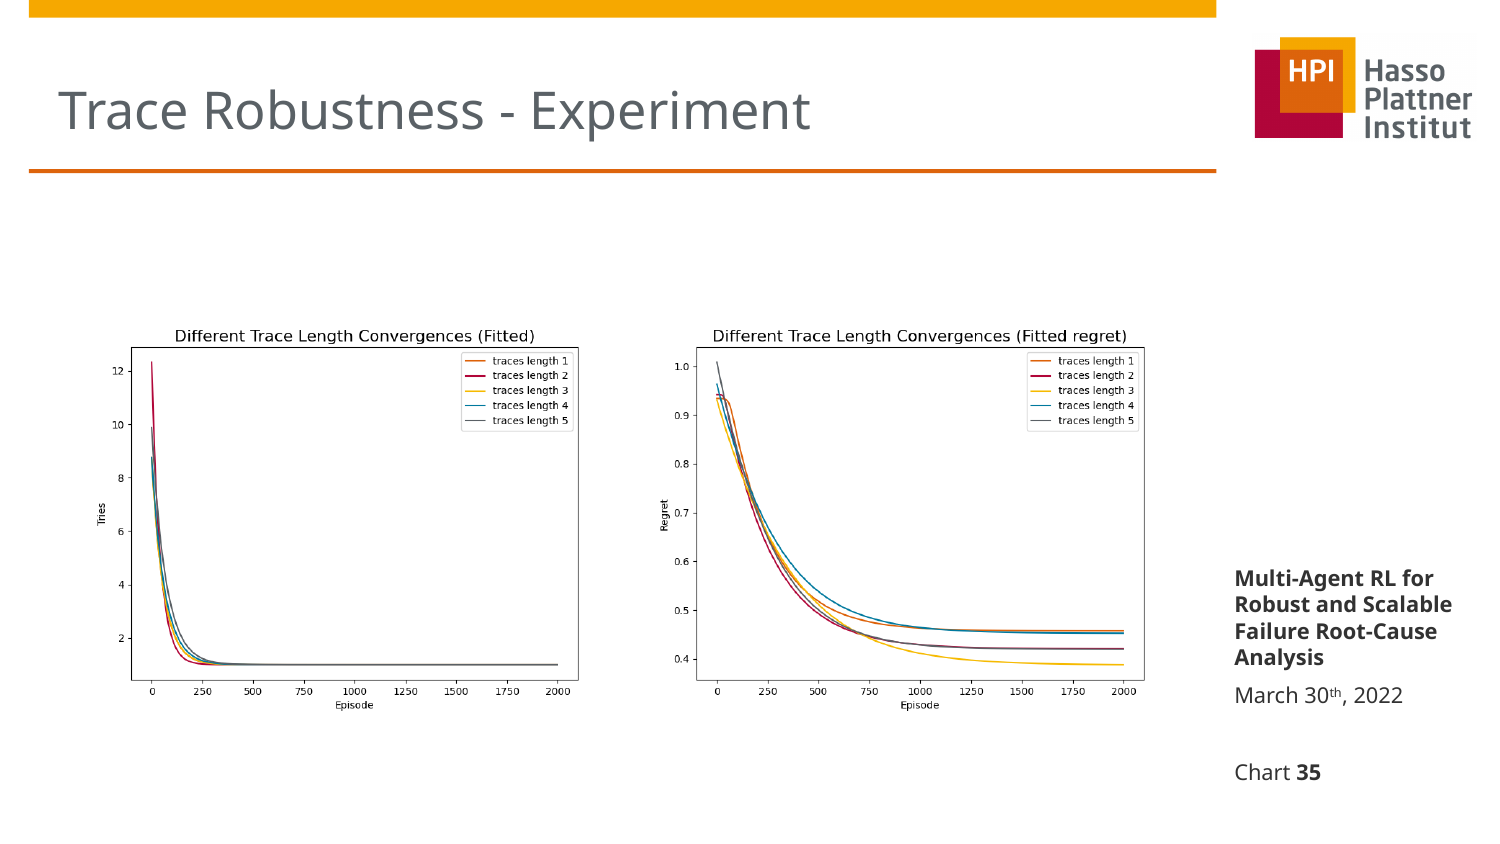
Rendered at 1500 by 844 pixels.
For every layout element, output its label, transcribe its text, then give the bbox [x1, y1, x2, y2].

title Trace Robustness - Experiment [58, 17, 1187, 170]
picture [58, 295, 1201, 727]
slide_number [1216, 681, 1471, 759]
footer Multi-Agent RL for Robust and Scalable Failure Root-Cause Analysis [1216, 534, 1471, 670]
picture [1252, 33, 1477, 142]
slide_number Chart ‹#› [1216, 759, 1471, 788]
